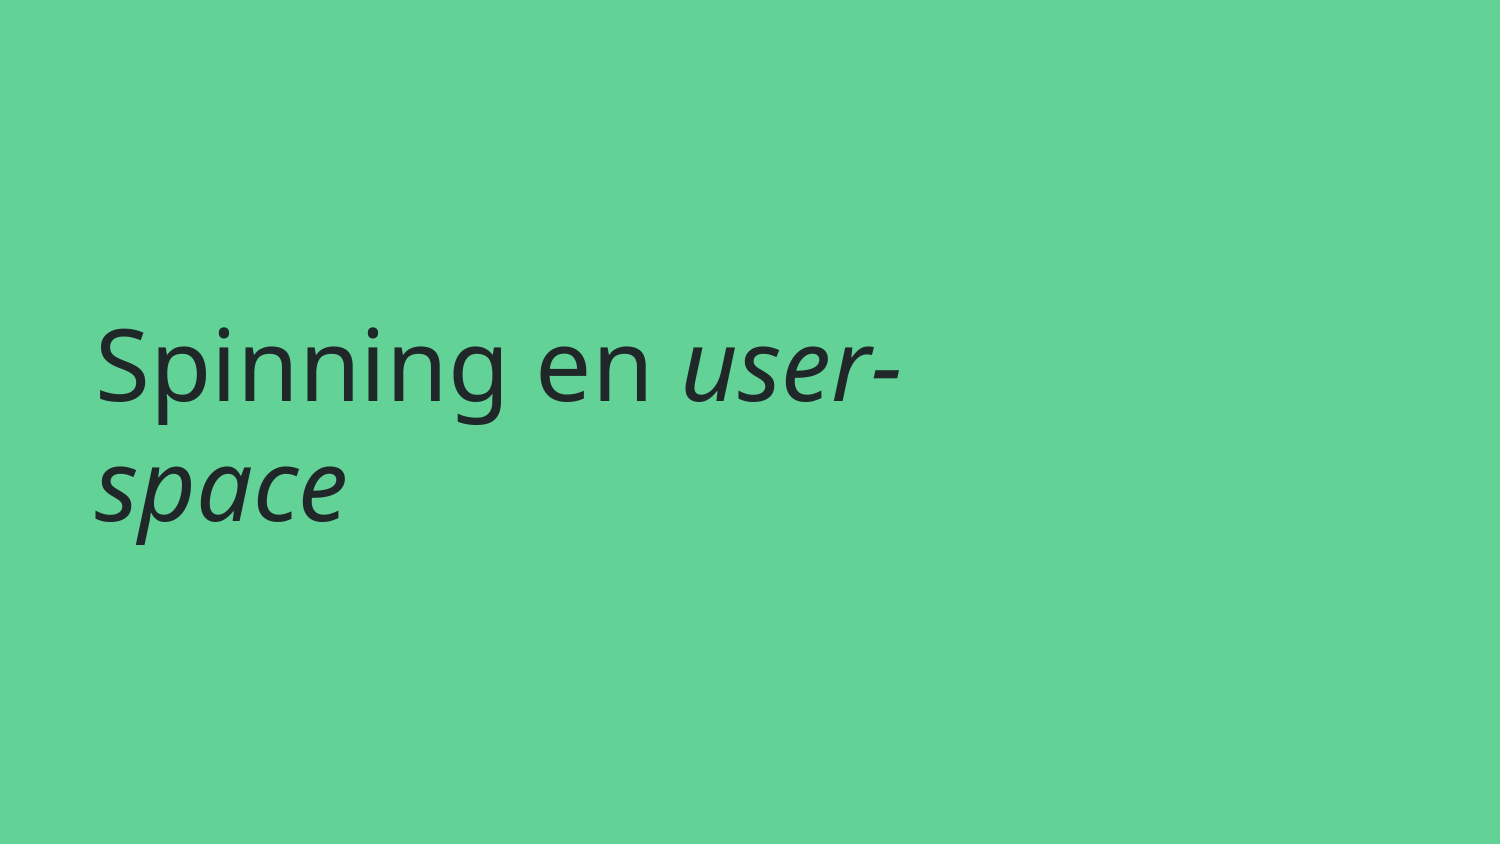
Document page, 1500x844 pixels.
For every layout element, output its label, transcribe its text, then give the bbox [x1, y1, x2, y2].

title Spinning en user-space [80, 86, 1032, 758]
